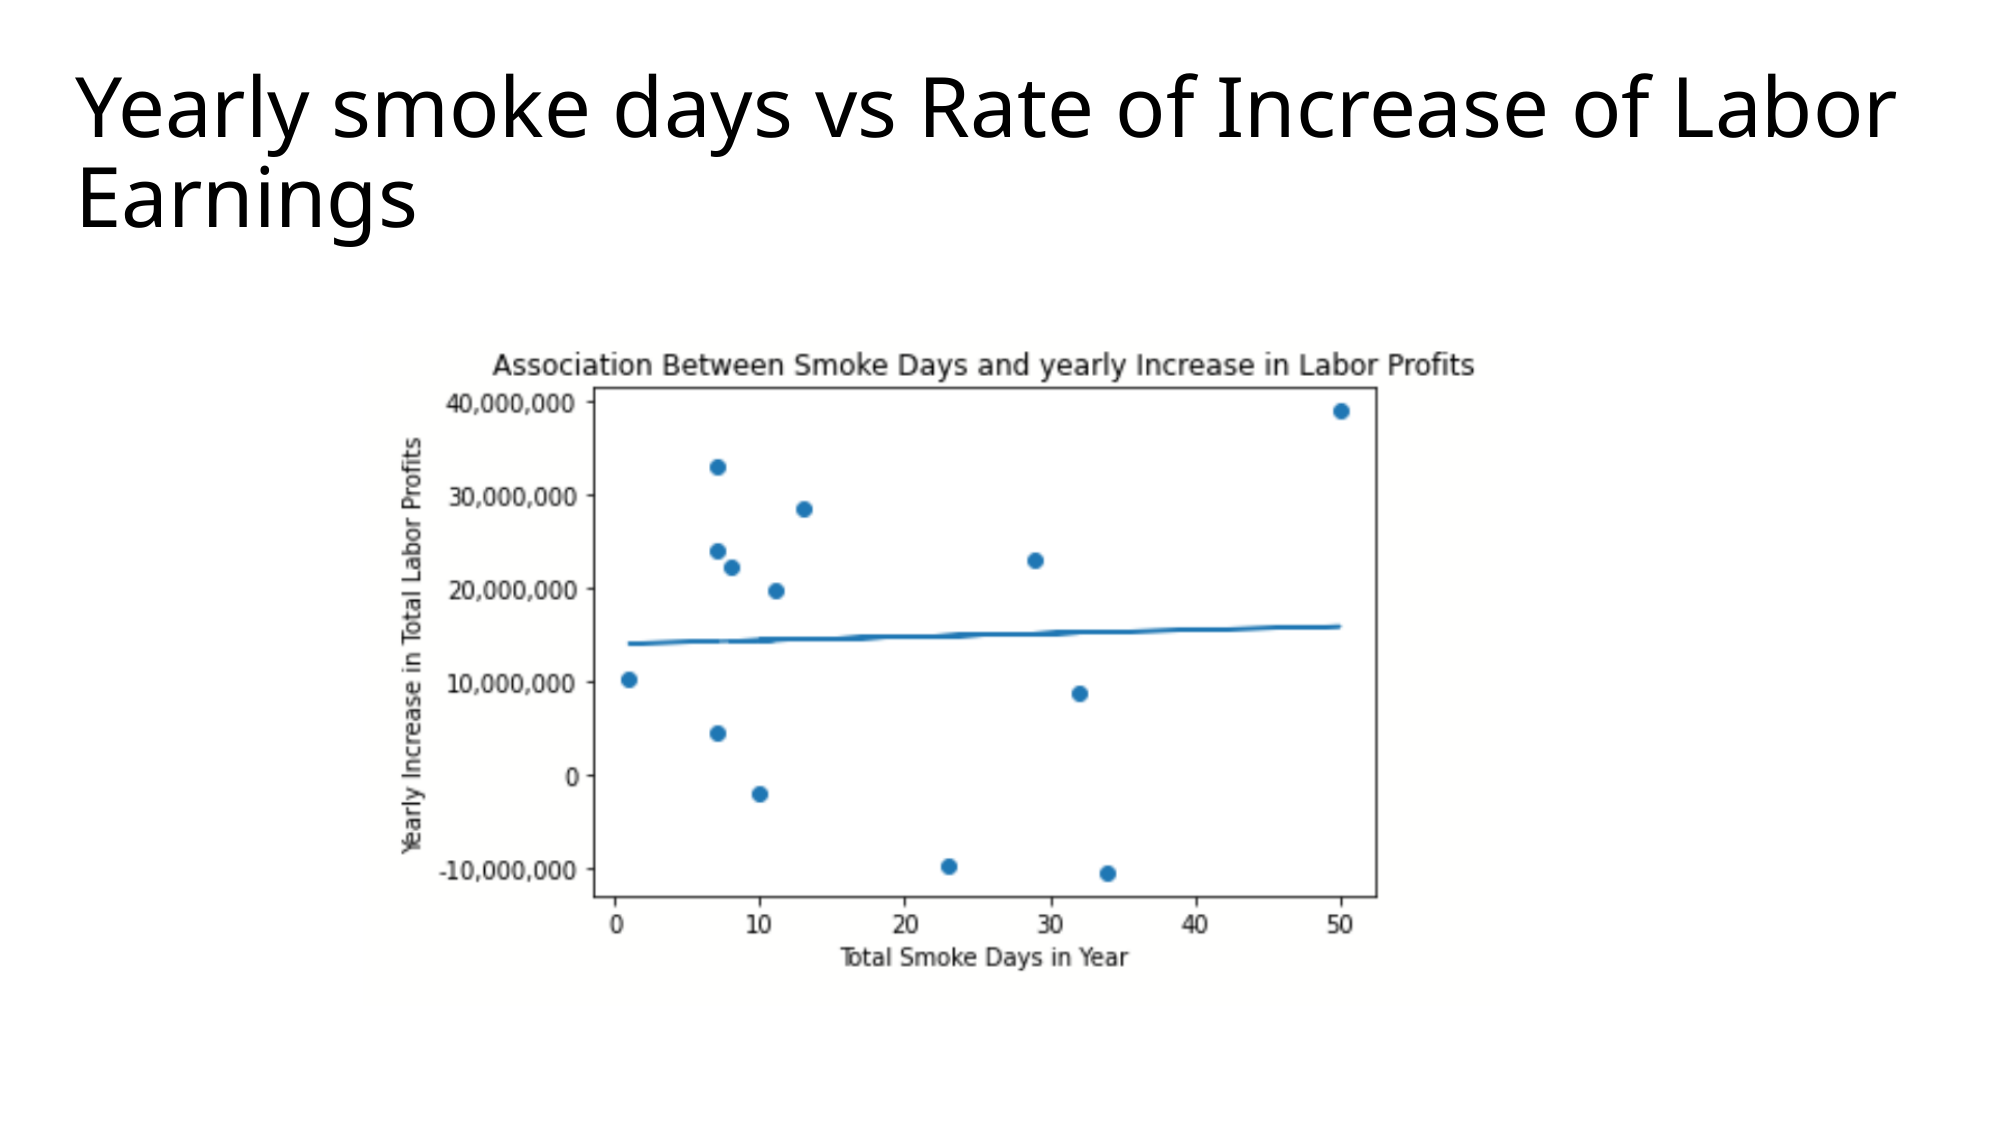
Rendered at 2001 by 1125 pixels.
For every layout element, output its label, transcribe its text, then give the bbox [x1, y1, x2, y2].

picture [363, 331, 1500, 1006]
title Yearly smoke days vs Rate of Increase of Labor Earnings [60, 47, 1940, 265]
